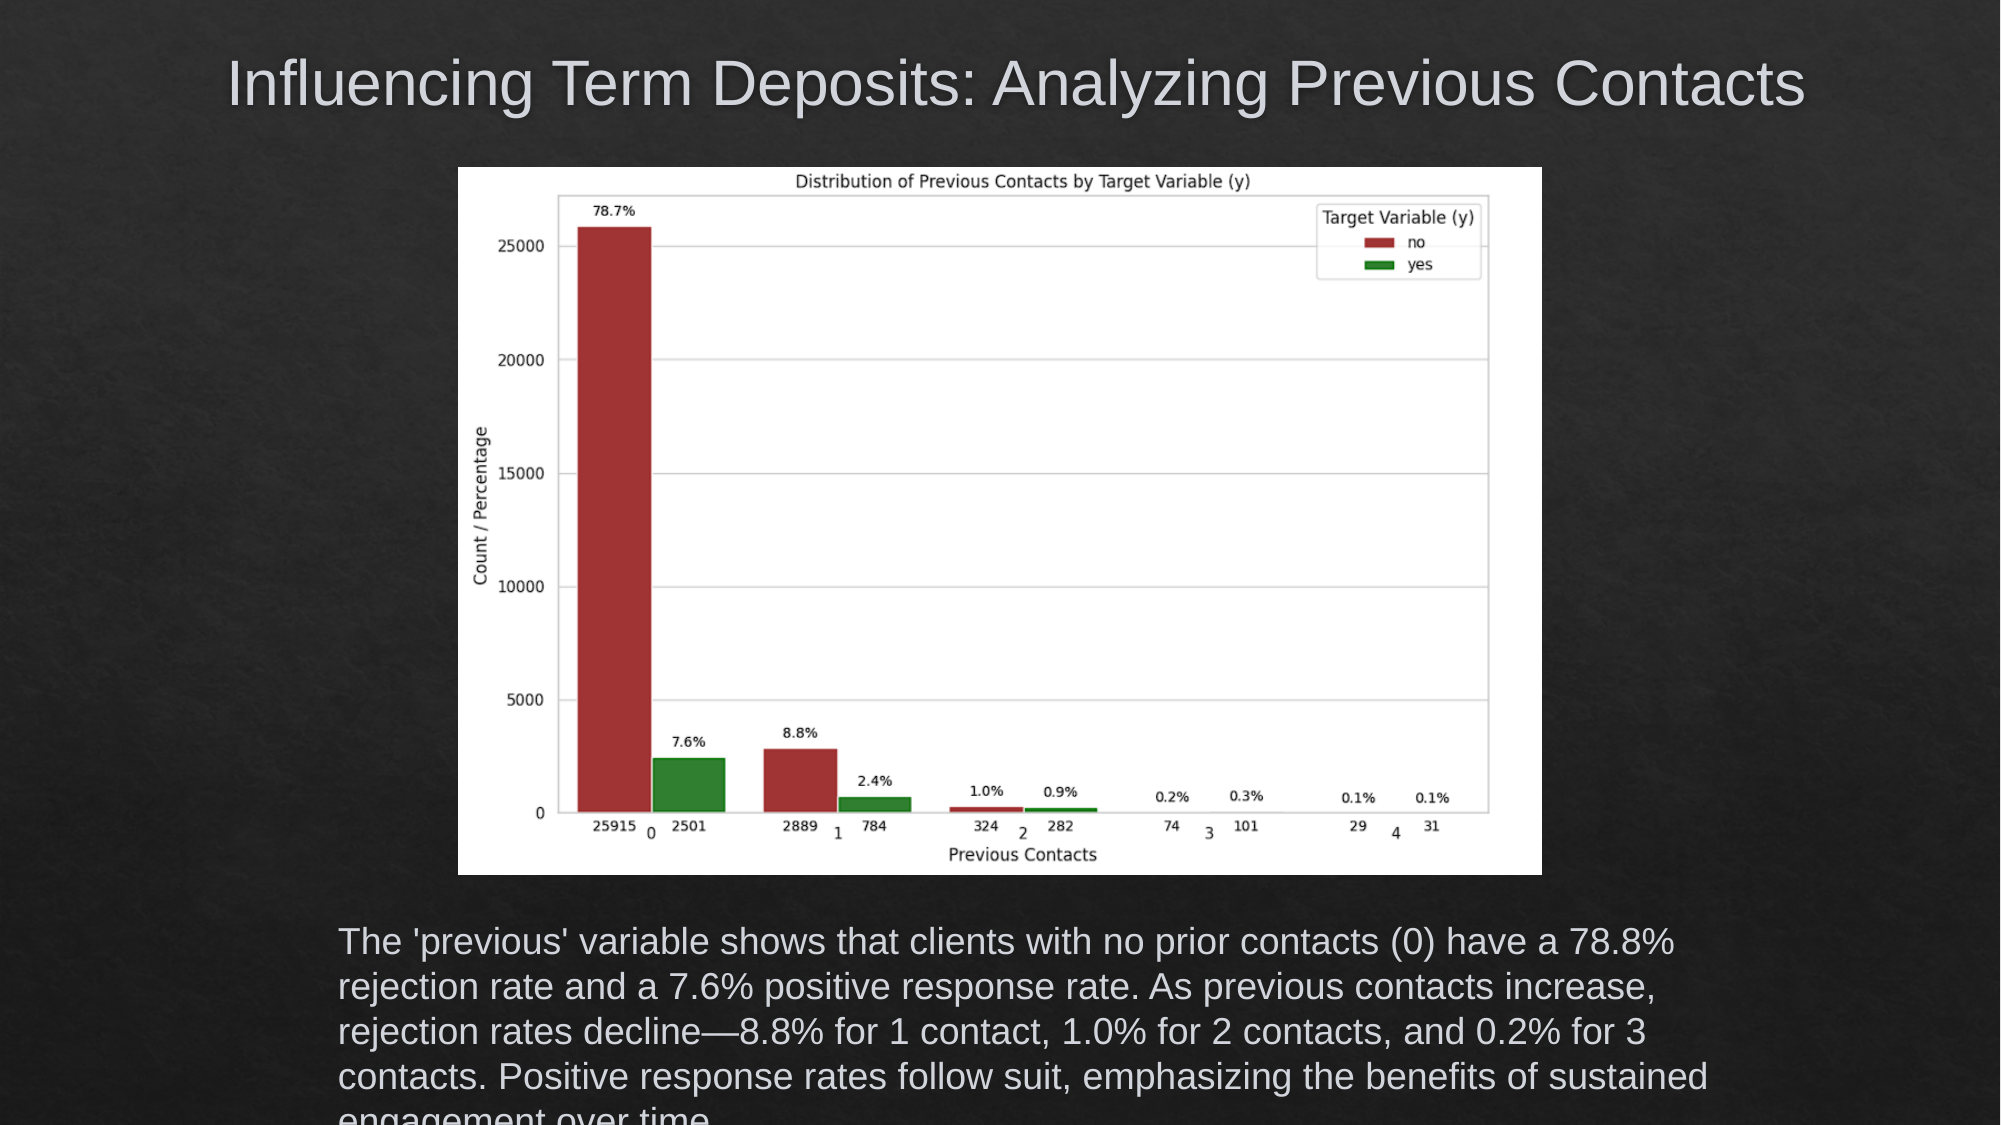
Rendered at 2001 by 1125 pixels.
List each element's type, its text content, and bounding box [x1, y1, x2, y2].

picture [0, 0, 2001, 1125]
title Influencing Term Deposits: Analyzing Previous Contacts [150, 33, 1882, 128]
text_box The 'previous' variable shows that clients with no prior contacts (0) have a 78.8% rejection rate and a 7.6% positive response rate. As previous contacts increase, rejection rates decline—8.8% for 1 contact, 1.0% for 2 contacts, and 0.2% for 3 contacts. Positive response rates follow suit, emphasizing the benefits of sustained engagement over time. [322, 909, 1740, 1125]
